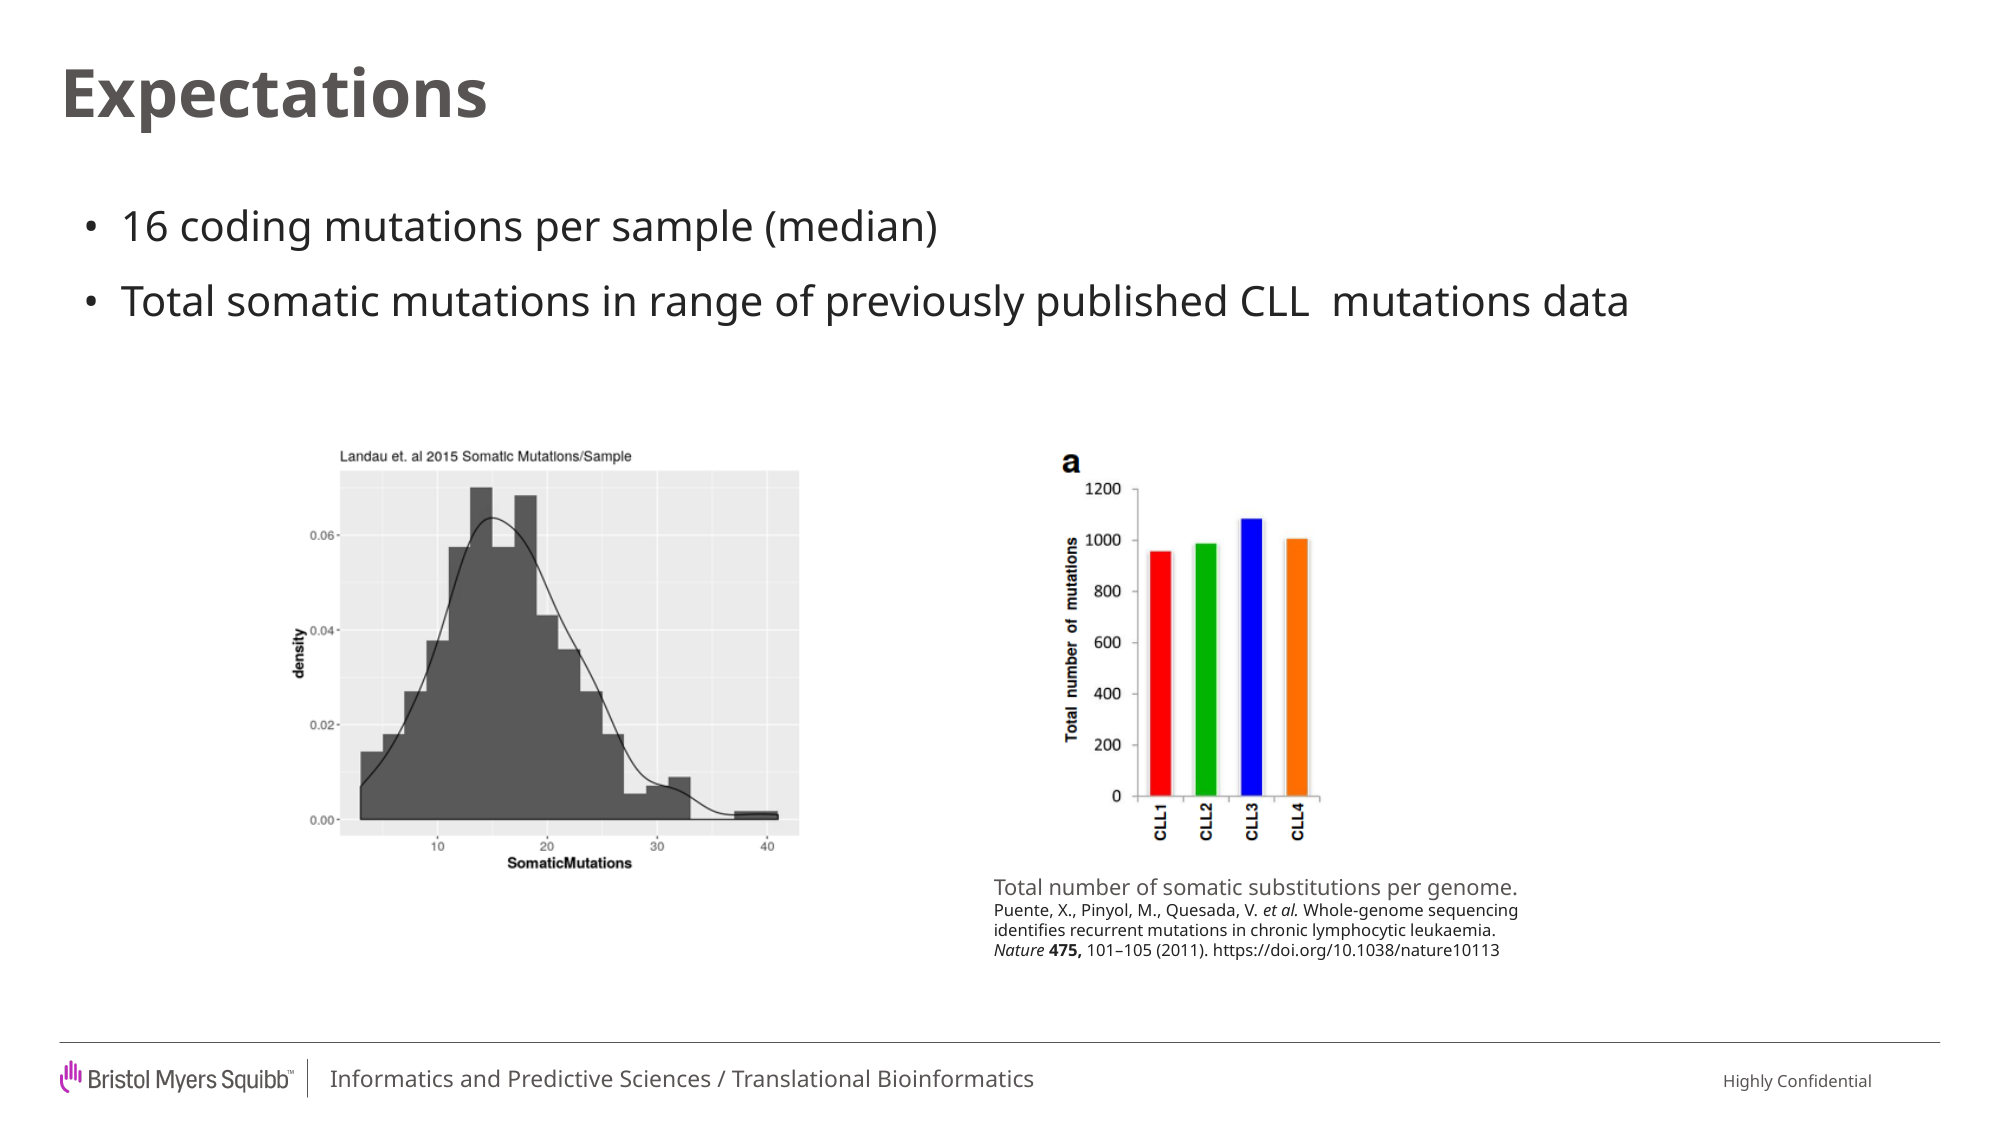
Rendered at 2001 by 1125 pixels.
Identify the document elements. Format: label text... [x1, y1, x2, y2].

title Expectations [60, 60, 1940, 210]
picture [273, 435, 825, 877]
list 16 coding mutations per sample (median) Total somatic mutations in range of previously published CLL mutations data [83, 200, 1642, 776]
picture [1014, 403, 1385, 909]
text_box Total number of somatic substitutions per genome. Puente, X., Pinyol, M., Quesada, V. et al. Whole-genome sequencing identifies recurrent mutations in chronic lymphocytic leukaemia. Nature 475, 101–105 (2011). https://doi.org/10.1038/nature10113 [979, 866, 1539, 968]
